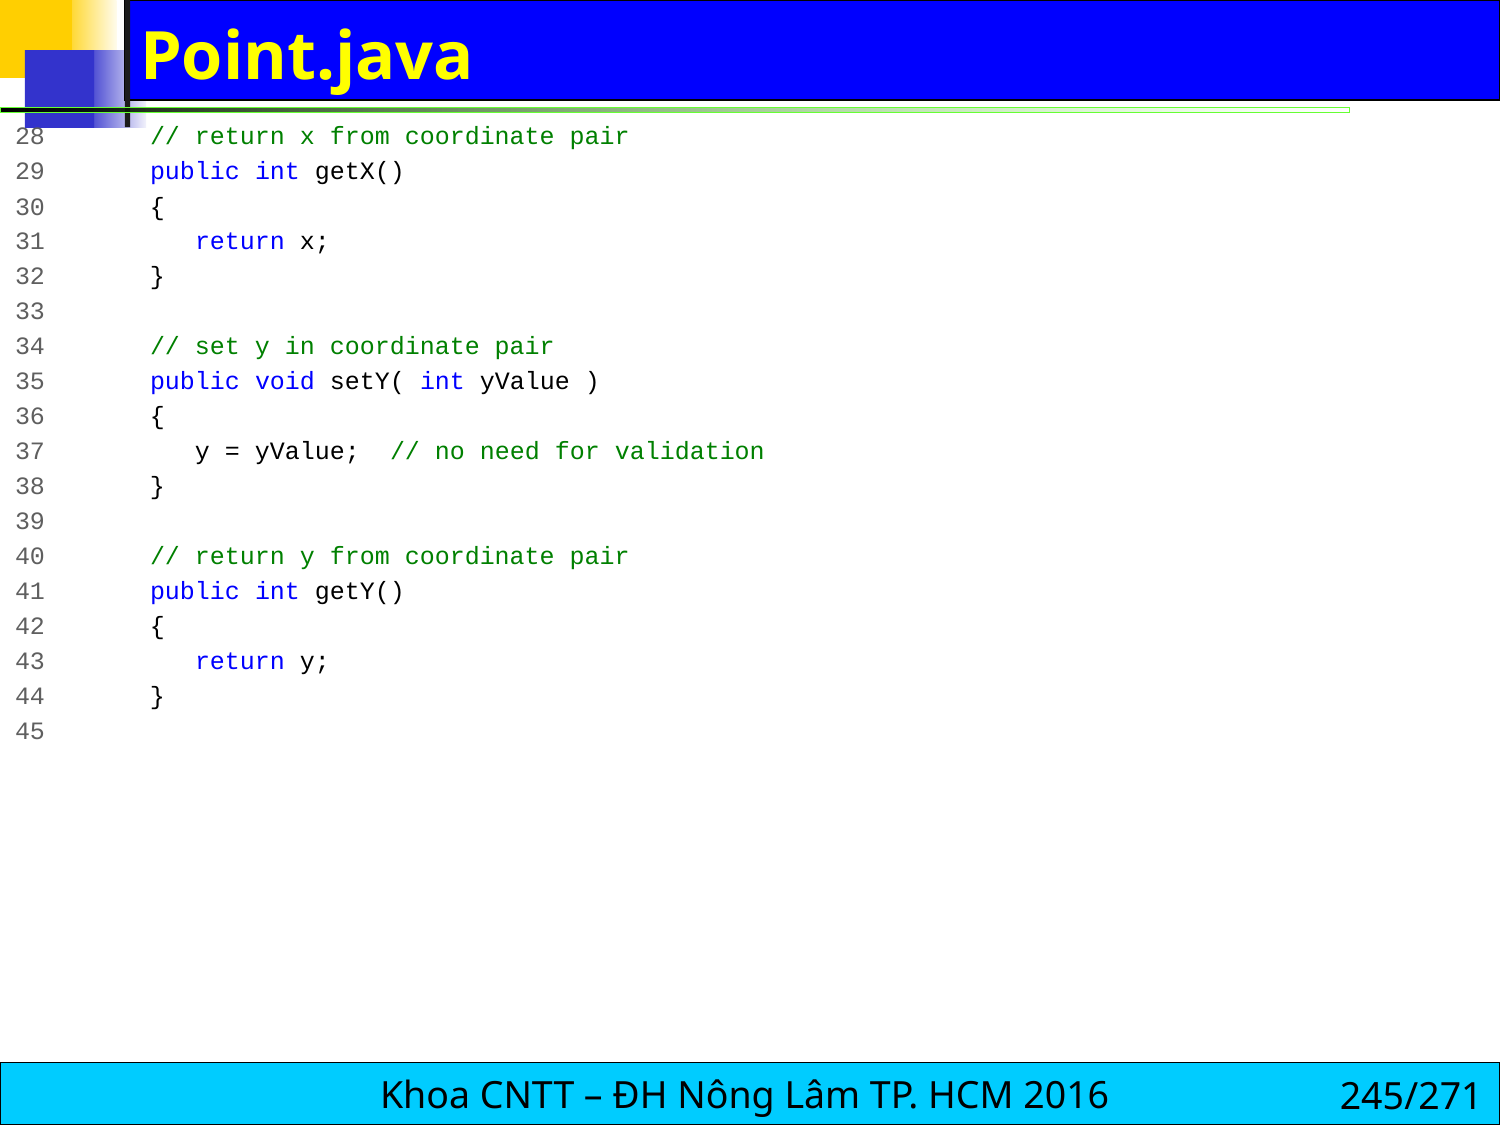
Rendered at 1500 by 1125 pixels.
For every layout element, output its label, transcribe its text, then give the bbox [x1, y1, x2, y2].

list 28 // return x from coordinate pair 29 public int getX() 30 { 31 return x; 32 } 33 34 // set y in coordinate pair 35 public void setY( int yValue ) 36 { 37 y = yValue; // no need for validation 38 } 39 40 // return y from coordinate pair 41 public int getY() 42 { 43 return y; 44 } 45 [0, 112, 1500, 1051]
title Point.java [124, 12, 1467, 101]
